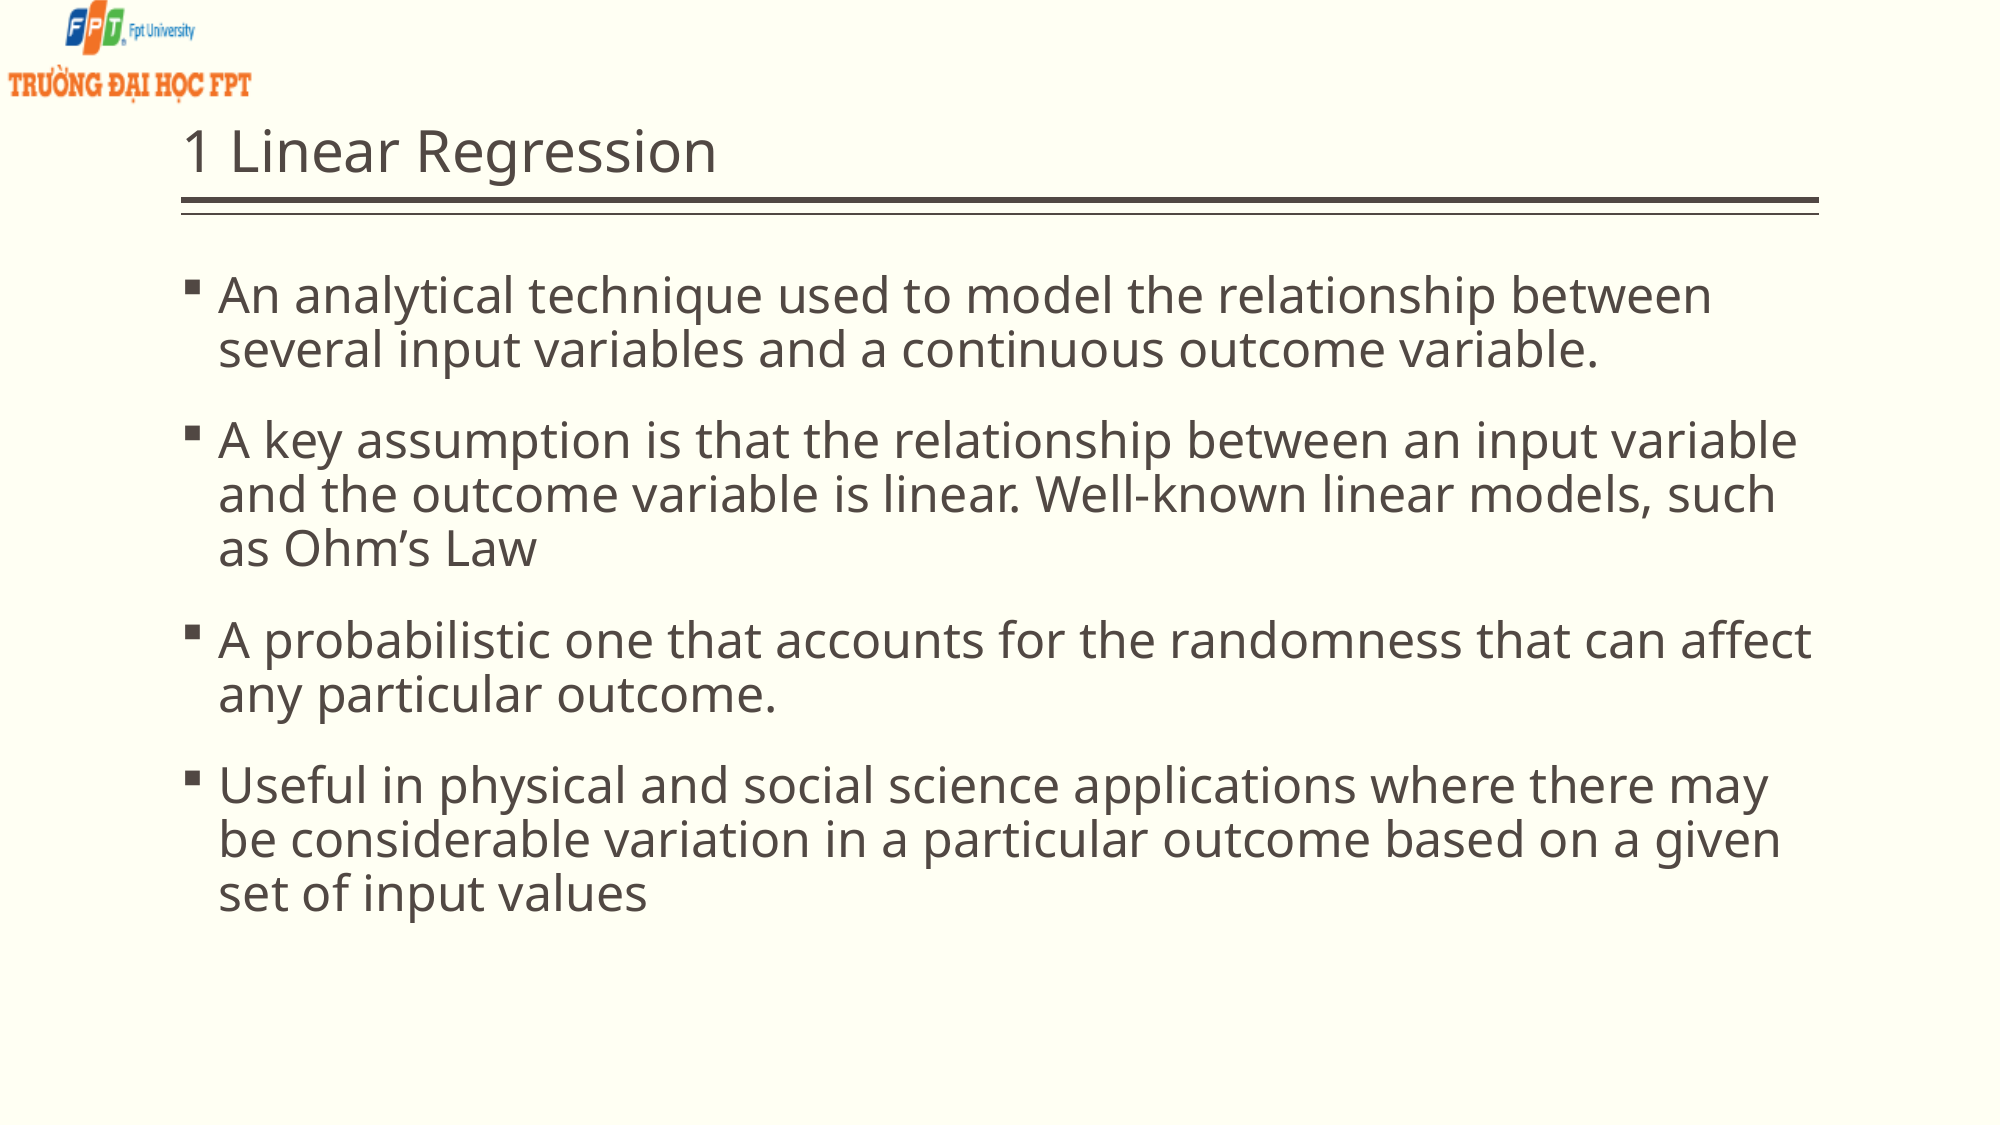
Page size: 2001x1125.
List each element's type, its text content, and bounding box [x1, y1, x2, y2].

picture [0, 0, 272, 117]
list An analytical technique used to model the relationship between several input variables and a continuous outcome variable. A key assumption is that the relationship between an input variable and the outcome variable is linear. Well-known linear models, such as Ohm’s Law A probabilistic one that accounts for the randomness that can affect any particular outcome. Useful in physical and social science applications where there may be considerable variation in a particular outcome based on a given set of input values [181, 262, 1819, 1013]
title 1 Linear Regression [181, 12, 1819, 193]
